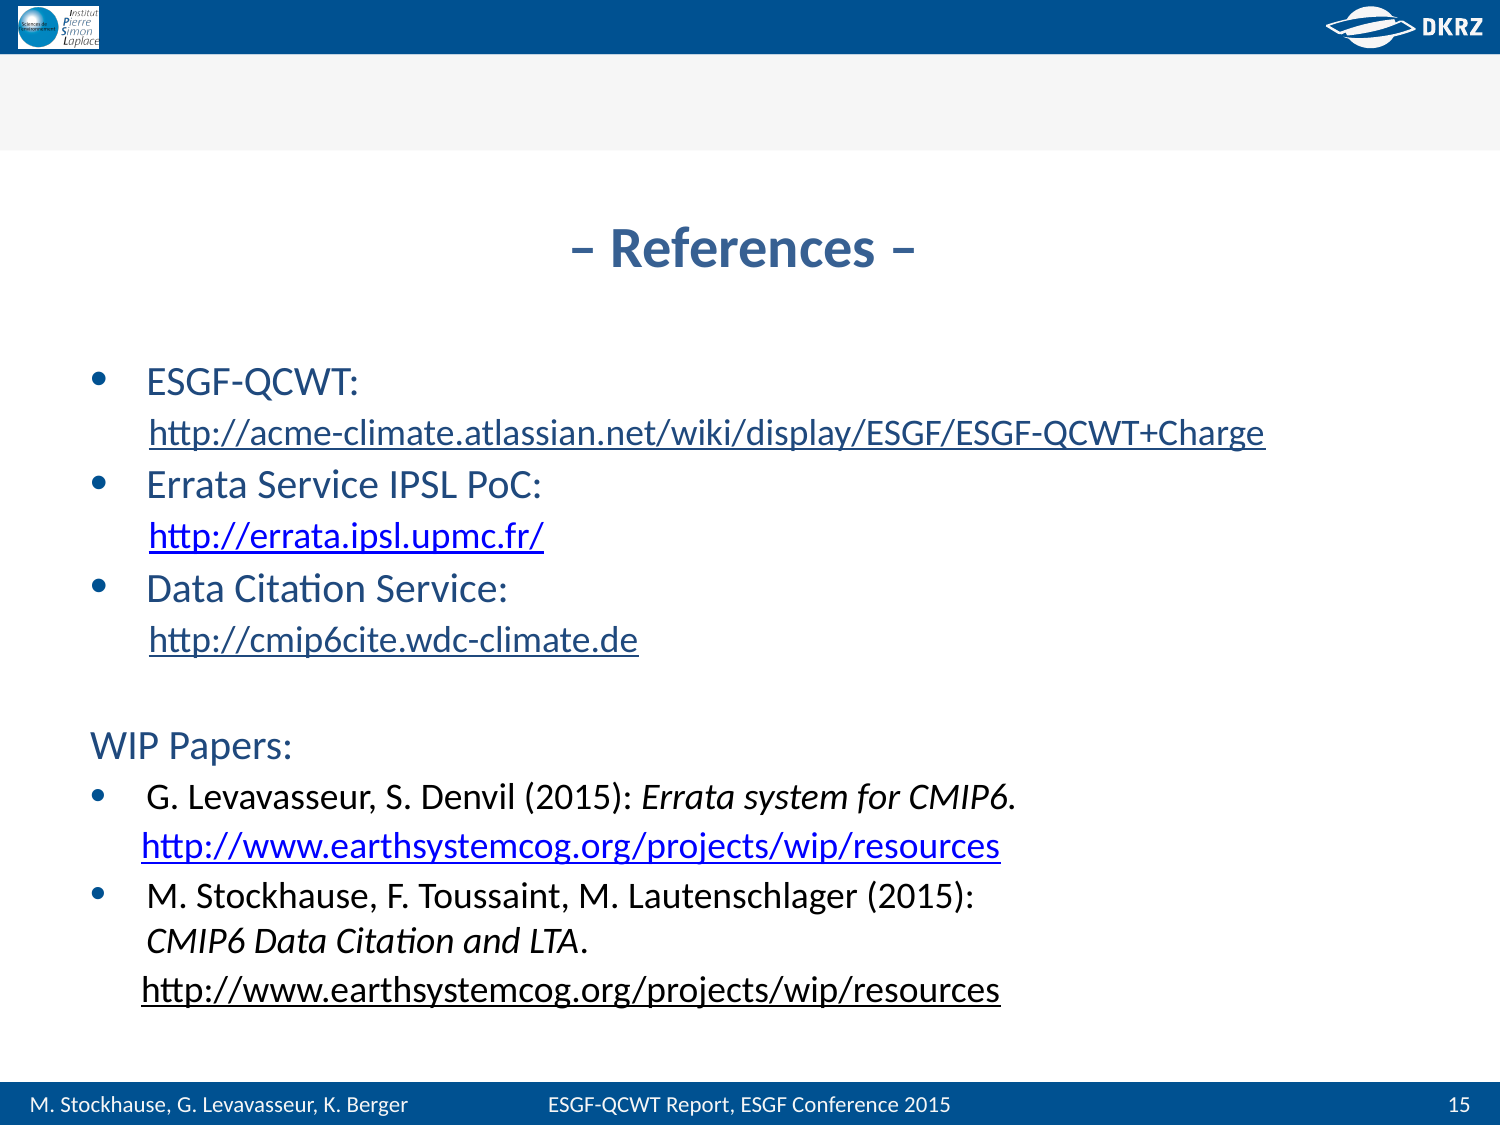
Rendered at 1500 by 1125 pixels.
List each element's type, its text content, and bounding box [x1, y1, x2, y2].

list – References – ESGF-QCWT: http://acme-climate.atlassian.net/wiki/display/ESGF/ESGF-QCWT+Charge Errata Service IPSL PoC: http://errata.ipsl.upmc.fr/ Data Citation Service: http://cmip6cite.wdc-climate.de WIP Papers: G. Levavasseur, S. Denvil (2015): Errata system for CMIP6. http://www.earthsystemcog.org/projects/wip/resources M. Stockhause, F. Toussaint, M. Lautenschlager (2015): CMIP6 Data Citation and LTA. http://www.earthsystemcog.org/projects/wip/resources [75, 160, 1425, 1059]
title [0, 54, 1500, 151]
picture [17, 6, 100, 49]
slide_number 15 [1376, 1082, 1500, 1125]
footer ESGF-QCWT Report, ESGF Conference 2015 [335, 1082, 1165, 1125]
